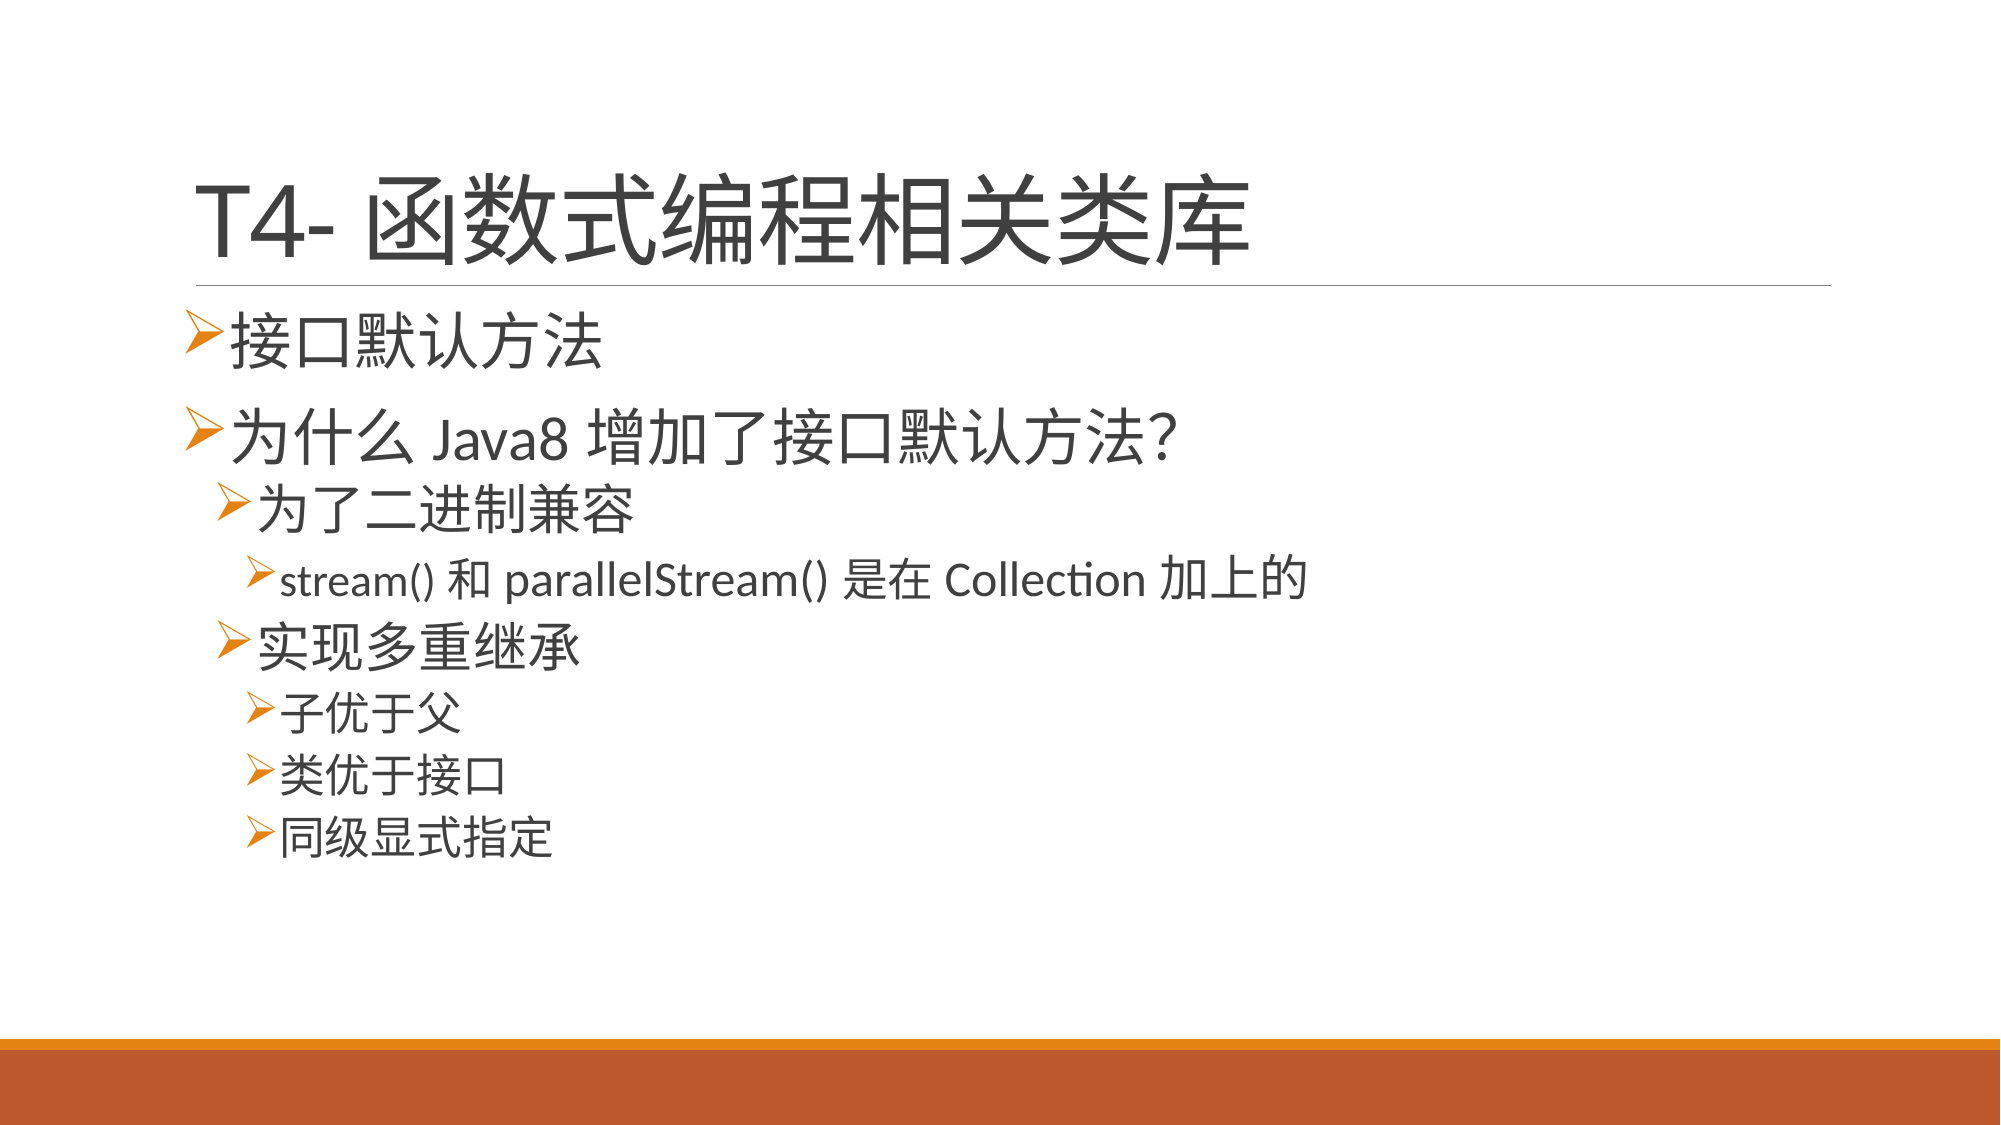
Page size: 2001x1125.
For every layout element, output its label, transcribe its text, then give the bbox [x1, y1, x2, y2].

list 接口默认方法 为什么Java8增加了接口默认方法？ 为了二进制兼容 stream()和parallelStream()是在Collection加上的 实现多重继承 子优于父 类优于接口 同级显式指定 [180, 302, 1830, 963]
title T4-函数式编程相关类库 [180, 47, 1830, 285]
